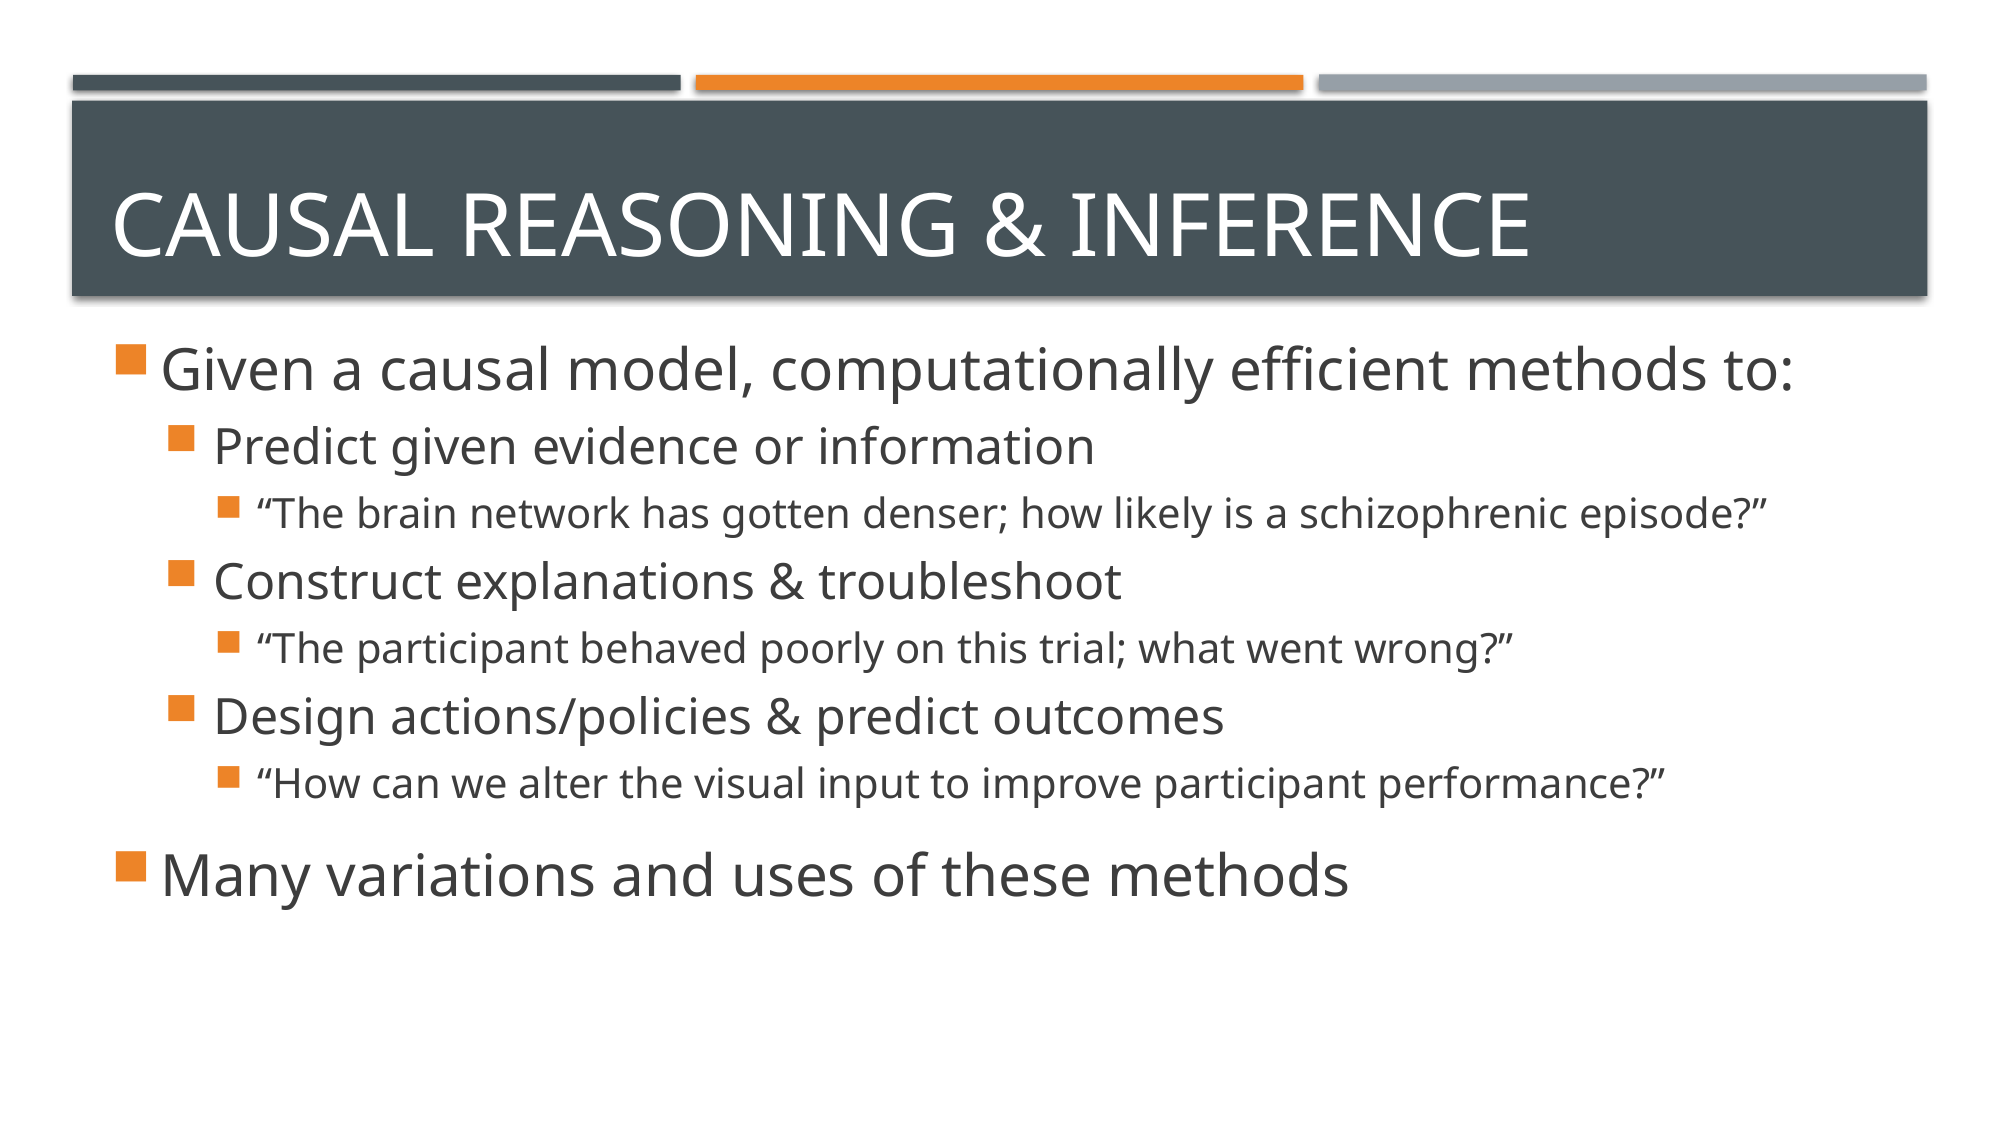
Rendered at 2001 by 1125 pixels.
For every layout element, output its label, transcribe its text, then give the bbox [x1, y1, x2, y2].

title Causal reasoning & inference [95, 115, 1905, 282]
list Given a causal model, computationally efficient methods to: Predict given evidence or information “The brain network has gotten denser; how likely is a schizophrenic episode?” Construct explanations & troubleshoot “The participant behaved poorly on this trial; what went wrong?” Design actions/policies & predict outcomes “How can we alter the visual input to improve participant performance?” Many variations and uses of these methods [95, 324, 1905, 962]
